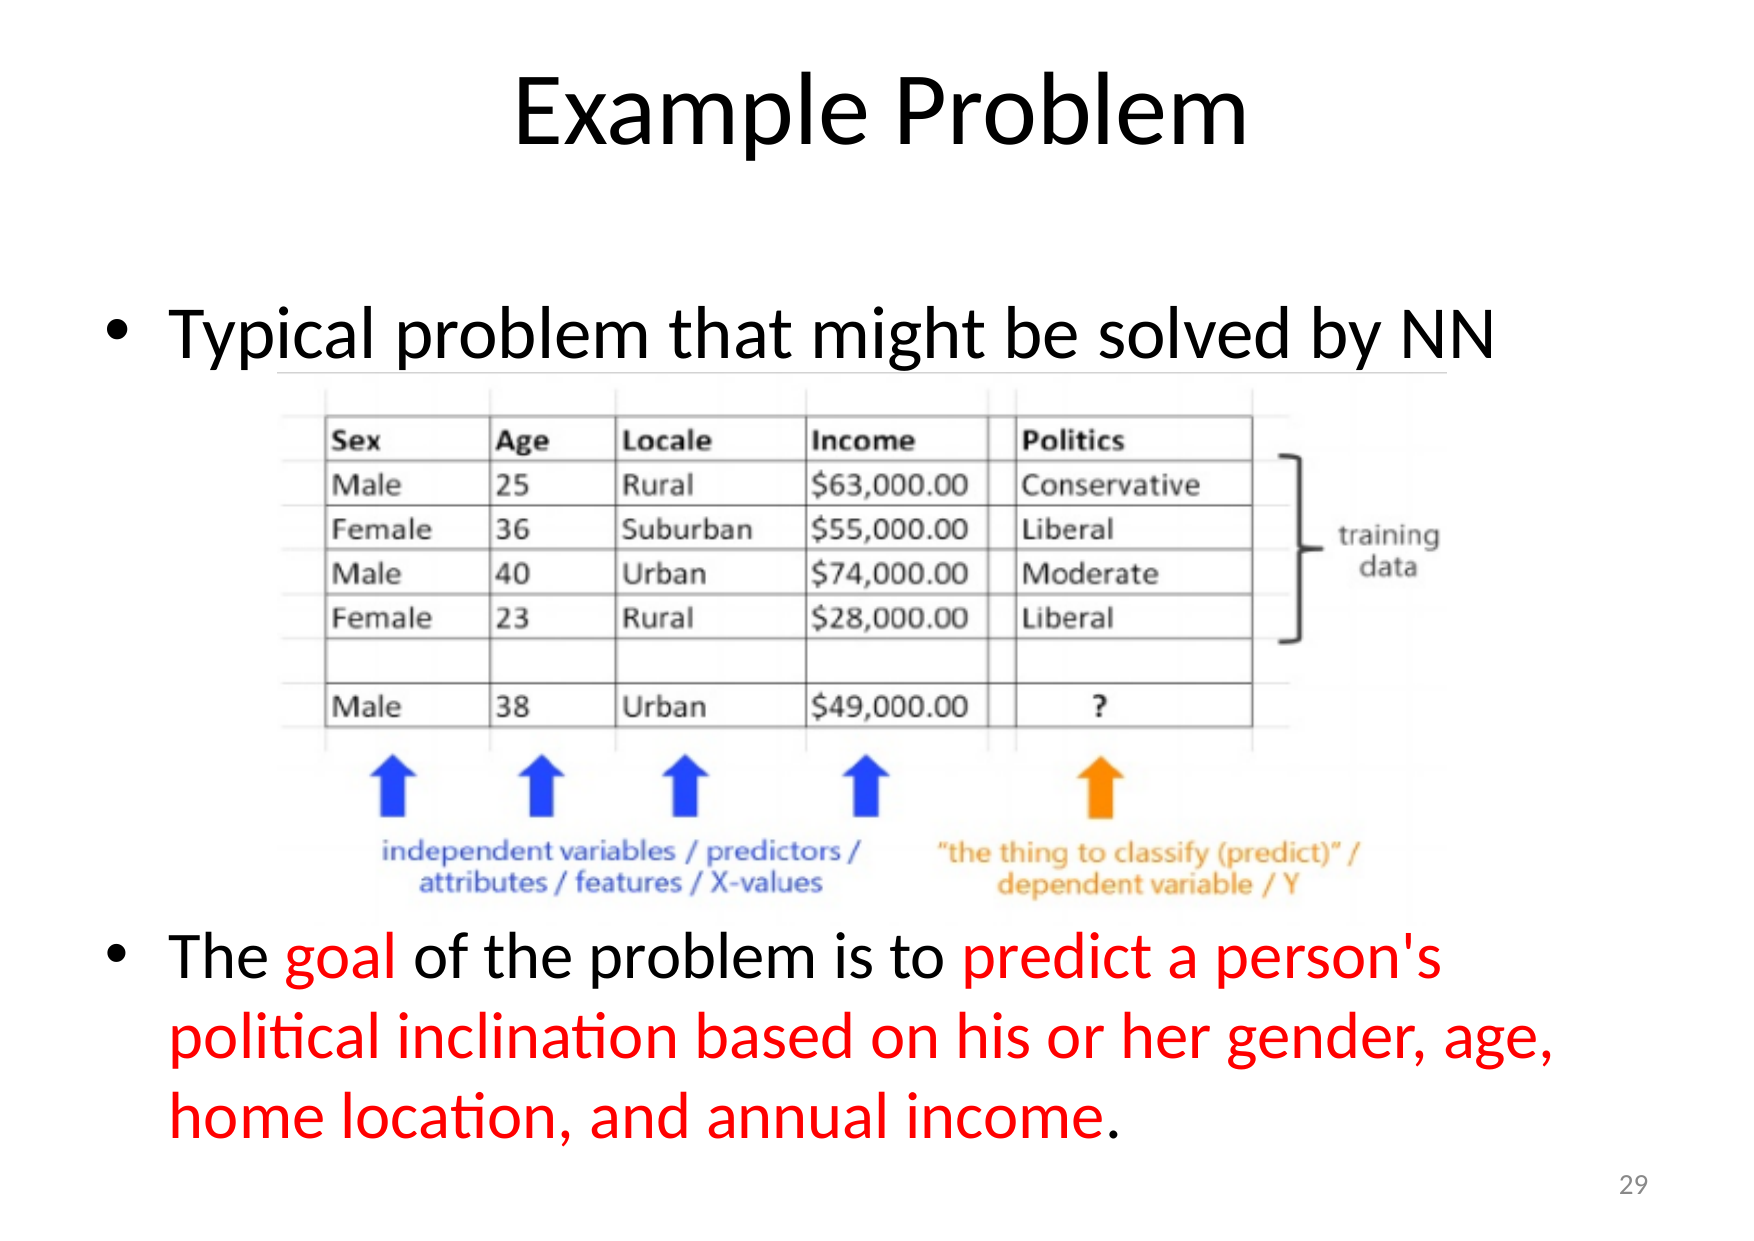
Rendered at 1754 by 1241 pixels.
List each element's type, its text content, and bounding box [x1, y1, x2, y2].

list Typical problem that might be solved by NN The goal of the problem is to predict a person's political inclination based on his or her gender, age, home location, and annual income. [87, 275, 1666, 1094]
title Example Problem [93, 0, 1672, 207]
slide_number 29 [1256, 1149, 1666, 1216]
picture [277, 371, 1447, 926]
